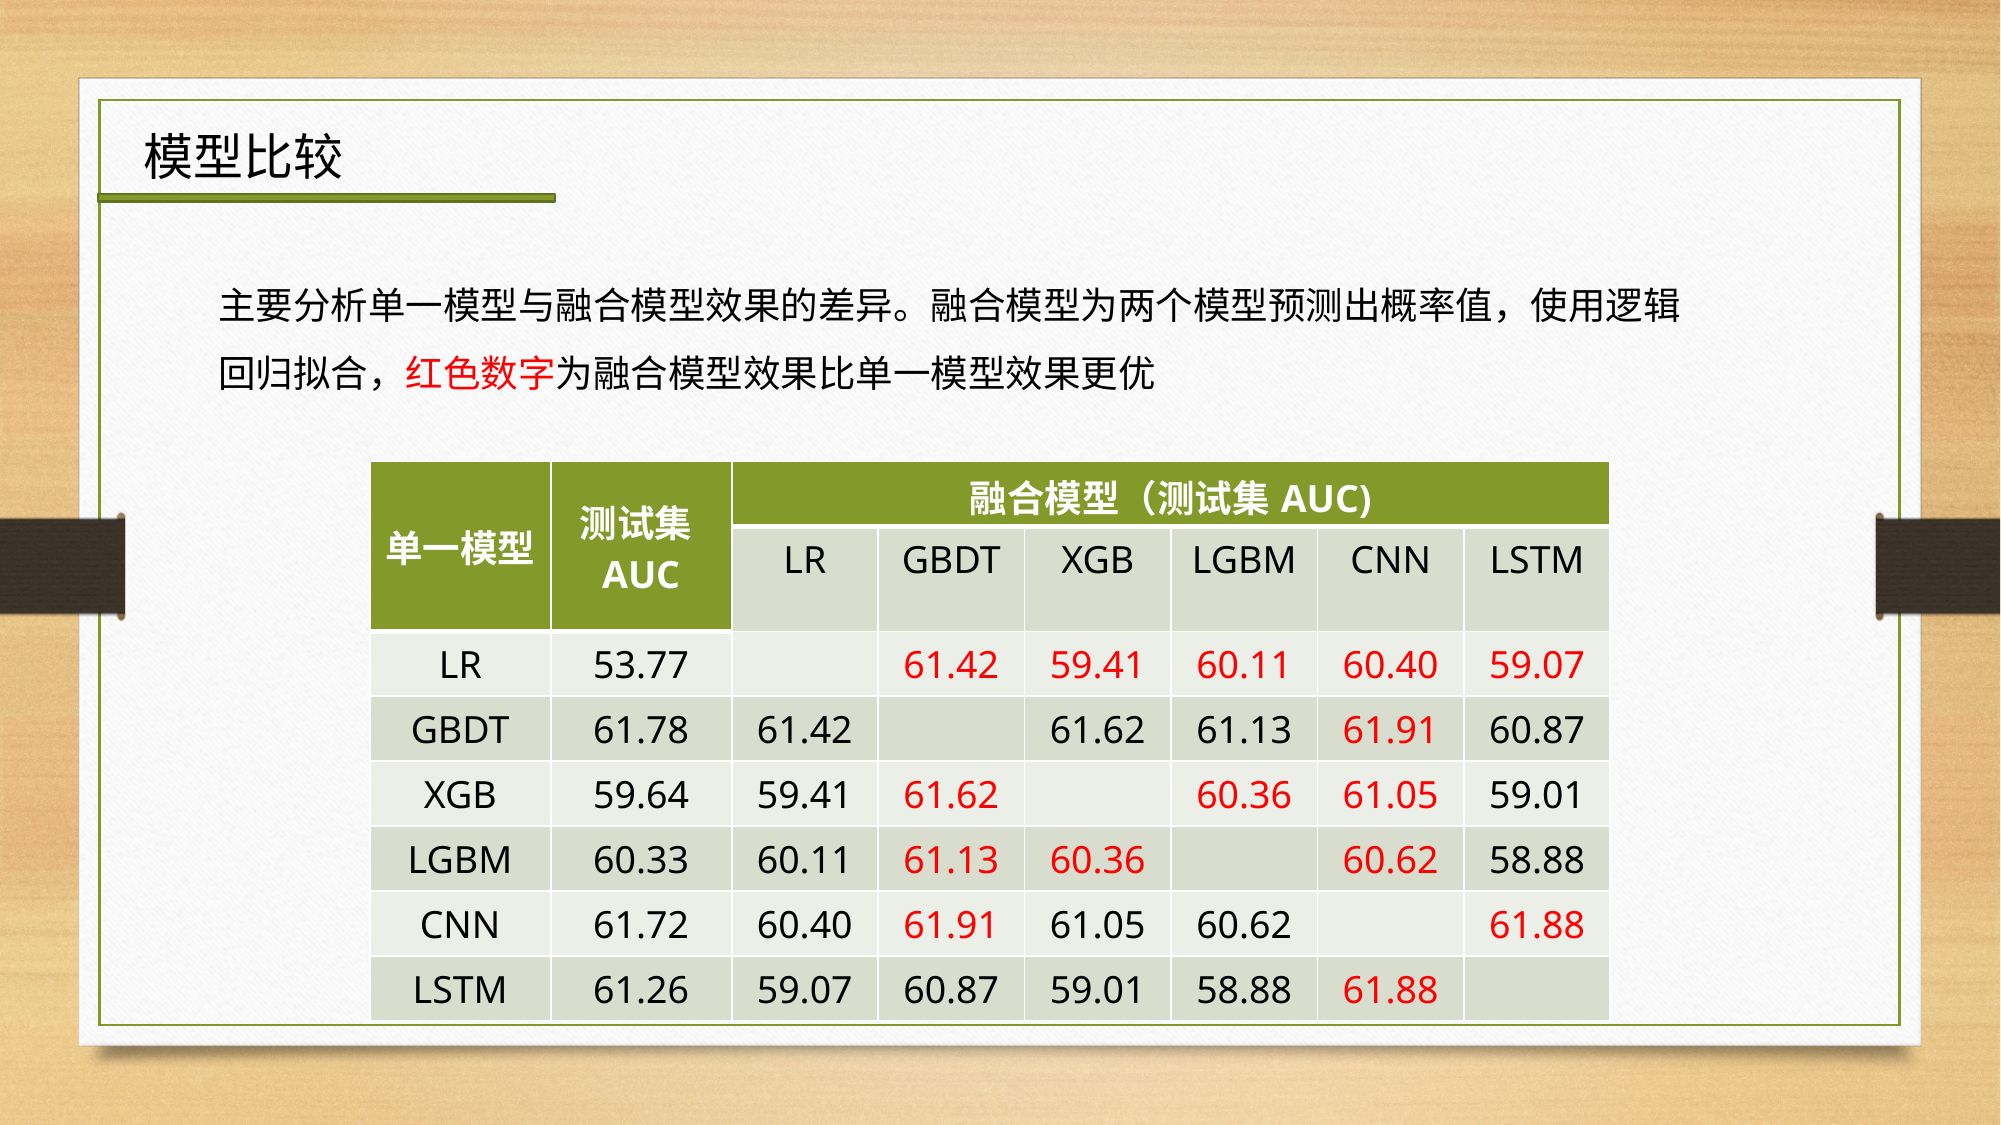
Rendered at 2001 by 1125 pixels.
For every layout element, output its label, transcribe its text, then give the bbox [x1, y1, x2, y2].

table_cell 61.13 [1172, 697, 1317, 760]
table_cell 60.11 [1172, 632, 1317, 695]
table_cell GBDT [371, 697, 550, 760]
table_cell GBDT [879, 529, 1024, 631]
table_cell 61.91 [1318, 697, 1463, 760]
table_cell [733, 632, 877, 695]
table_header 单一模型 [371, 462, 550, 629]
text_box [97, 193, 556, 203]
table_cell 61.05 [1318, 762, 1463, 825]
table_cell 61.88 [1465, 892, 1609, 955]
text_box 主要分析单一模型与融合模型效果的差异。融合模型为两个模型预测出概率值，使用逻辑回归拟合，红色数字为融合模型效果比单一模型效果更优 [203, 252, 1697, 403]
table_cell [1318, 892, 1463, 955]
table_cell XGB [371, 762, 550, 825]
table_cell 60.87 [879, 957, 1024, 1020]
table_cell 61.42 [733, 697, 877, 760]
table_cell 61.62 [1025, 697, 1170, 760]
table_cell [1172, 827, 1317, 890]
table_cell 59.41 [733, 762, 877, 825]
table_cell [879, 697, 1024, 760]
table_cell 60.87 [1465, 697, 1609, 760]
table_cell 59.01 [1465, 762, 1609, 825]
table_cell LR [371, 634, 550, 695]
table_cell 59.07 [1465, 632, 1609, 695]
text_box 模型比较 [129, 118, 555, 193]
table_cell 60.62 [1172, 892, 1317, 955]
table_cell 61.88 [1318, 957, 1463, 1020]
table_cell LSTM [1465, 529, 1609, 631]
table_cell 59.64 [552, 762, 731, 825]
table_cell [1025, 762, 1170, 825]
table_cell 61.78 [552, 697, 731, 760]
table_cell 61.42 [879, 632, 1024, 695]
table_cell 60.36 [1172, 762, 1317, 825]
table_cell 61.05 [1025, 892, 1170, 955]
table_cell CNN [371, 892, 550, 955]
table_cell [1465, 957, 1609, 1020]
table_cell 58.88 [1172, 957, 1317, 1020]
table_cell 60.33 [552, 827, 731, 890]
table_cell 53.77 [552, 634, 731, 695]
table_cell 59.07 [733, 957, 877, 1020]
table_cell LSTM [371, 957, 550, 1020]
picture [0, 0, 2001, 1125]
table_cell 60.40 [1318, 632, 1463, 695]
table_cell 61.26 [552, 957, 731, 1020]
table_cell 59.41 [1025, 632, 1170, 695]
table_cell 61.13 [879, 827, 1024, 890]
table_cell 60.36 [1025, 827, 1170, 890]
table_cell 60.62 [1318, 827, 1463, 890]
table_header 测试集AUC [552, 462, 731, 629]
table_cell 60.40 [733, 892, 877, 955]
table_cell LGBM [1172, 529, 1317, 631]
table_cell XGB [1025, 529, 1170, 631]
table_cell 61.62 [879, 762, 1024, 825]
table_cell LGBM [371, 827, 550, 890]
table_cell 60.11 [733, 827, 877, 890]
table_cell 58.88 [1465, 827, 1609, 890]
table_header 融合模型（测试集AUC) [733, 462, 1609, 524]
table_cell LR [733, 529, 877, 631]
table_cell 61.72 [552, 892, 731, 955]
table_cell 61.91 [879, 892, 1024, 955]
table_cell CNN [1318, 529, 1463, 631]
table_cell 59.01 [1025, 957, 1170, 1020]
